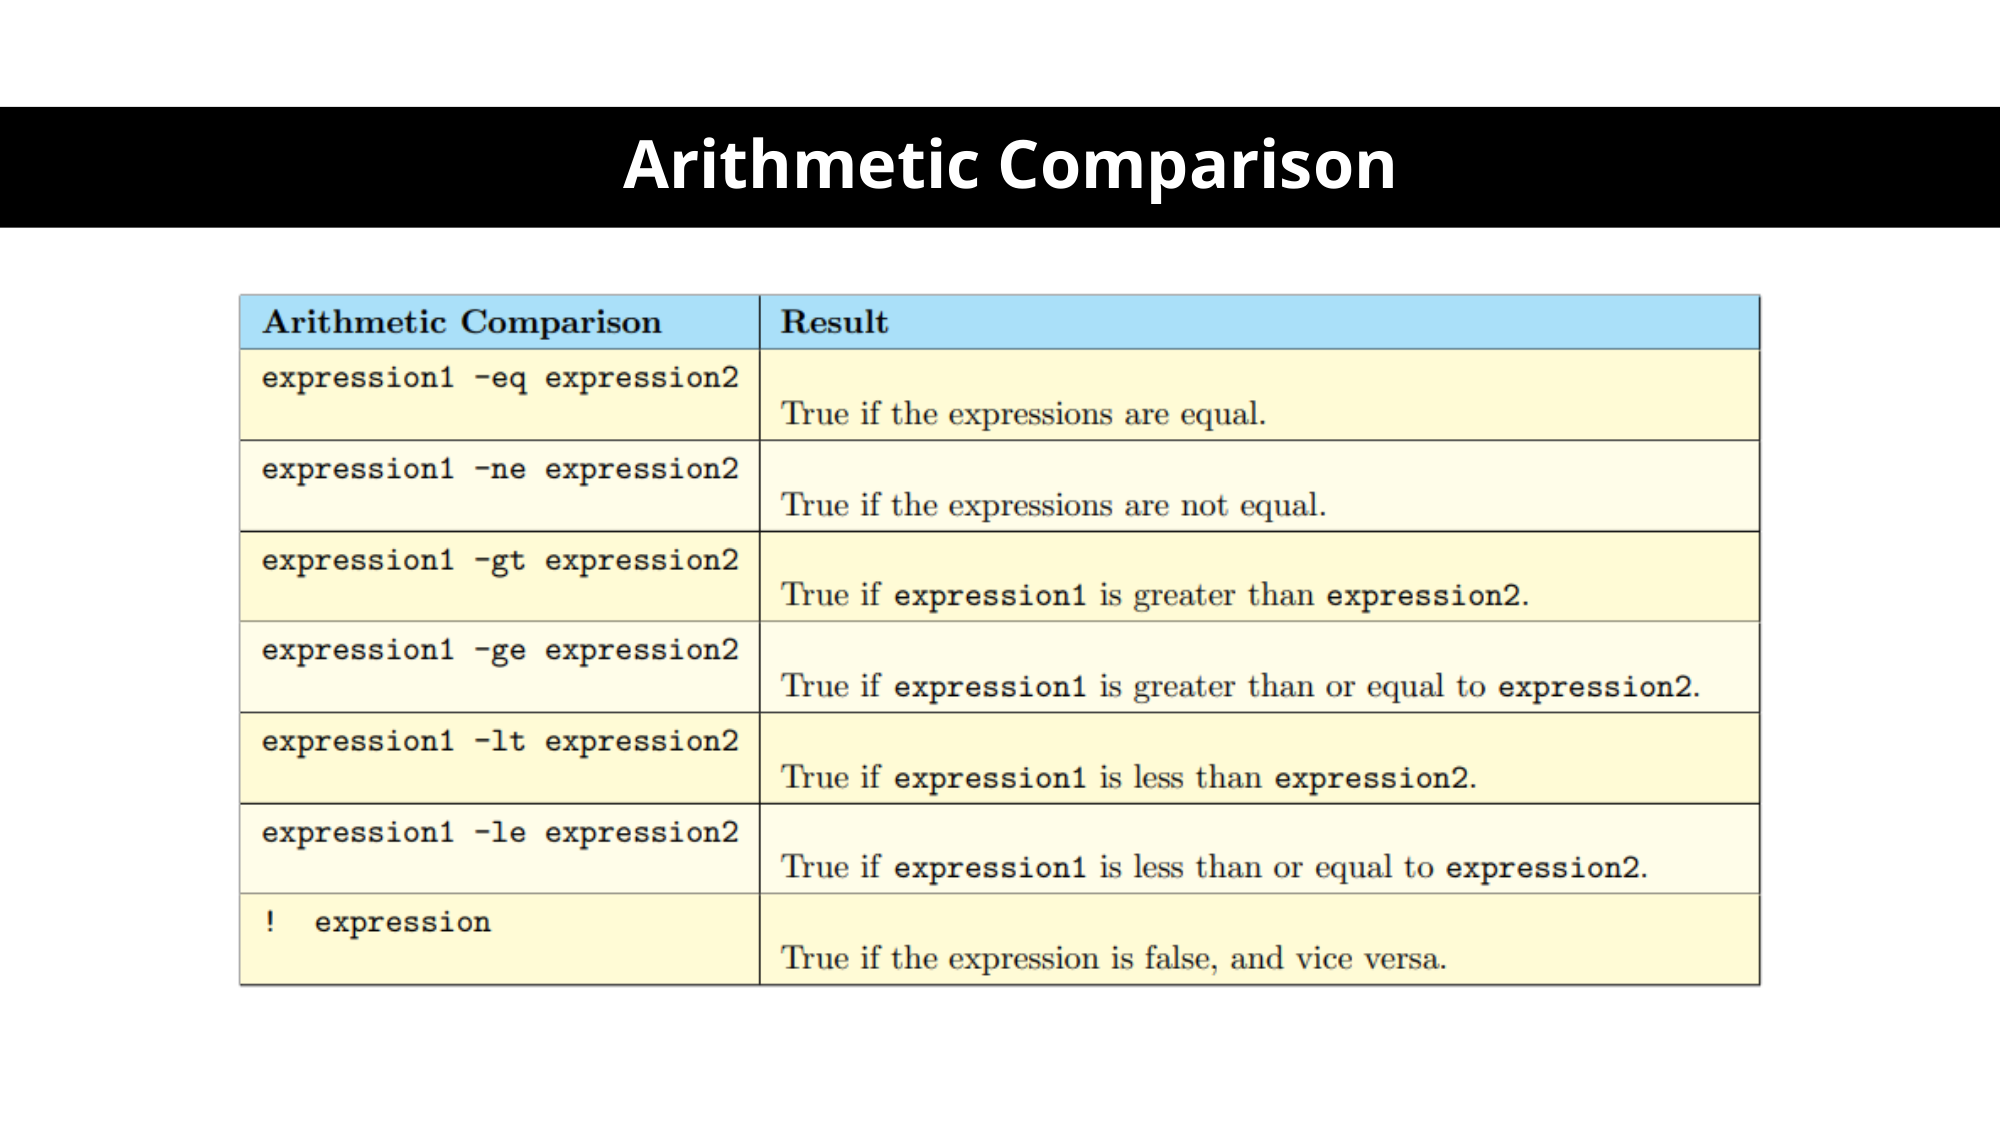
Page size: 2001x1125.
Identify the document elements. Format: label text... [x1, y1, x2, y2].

title Arithmetic Comparison [91, 105, 1931, 228]
text_box [0, 105, 2000, 229]
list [228, 274, 1772, 997]
